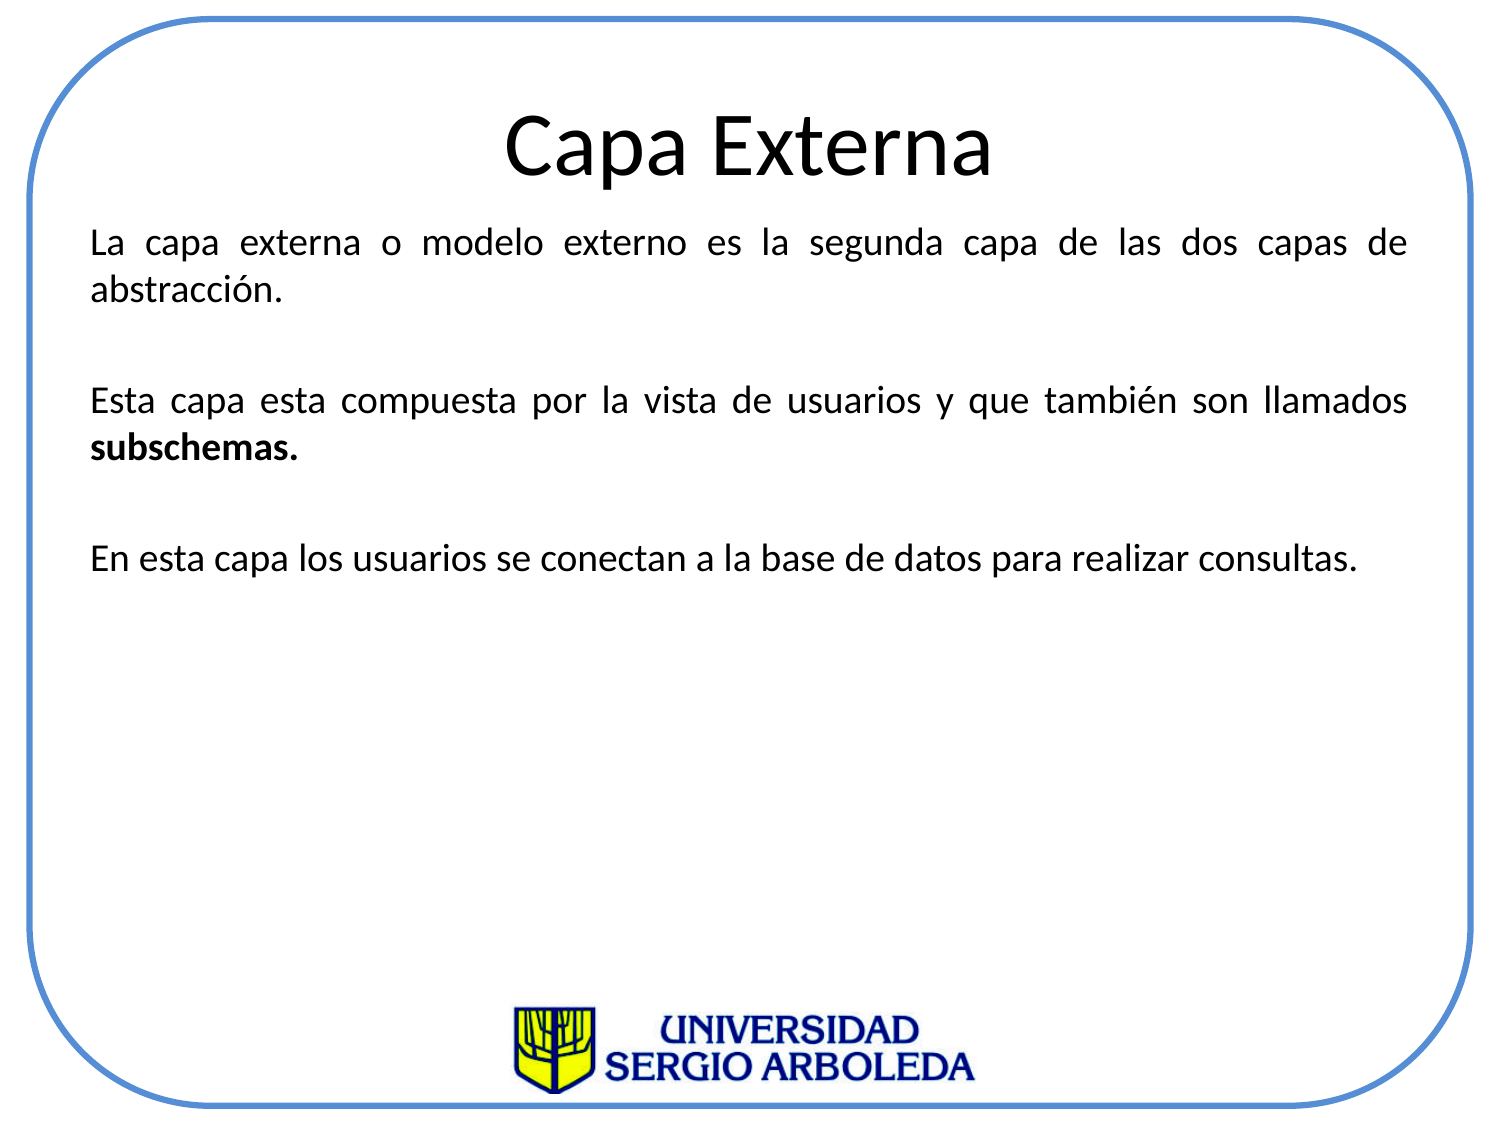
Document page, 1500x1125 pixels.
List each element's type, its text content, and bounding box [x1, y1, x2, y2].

picture [481, 987, 1018, 1095]
title Capa Externa [75, 45, 1425, 208]
text_box [27, 76, 1473, 1108]
list La capa externa o modelo externo es la segunda capa de las dos capas de abstracción. Esta capa esta compuesta por la vista de usuarios y que también son llamados subschemas. En esta capa los usuarios se conectan a la base de datos para realizar consultas. [75, 208, 1425, 988]
text_box [113, 16, 1387, 45]
